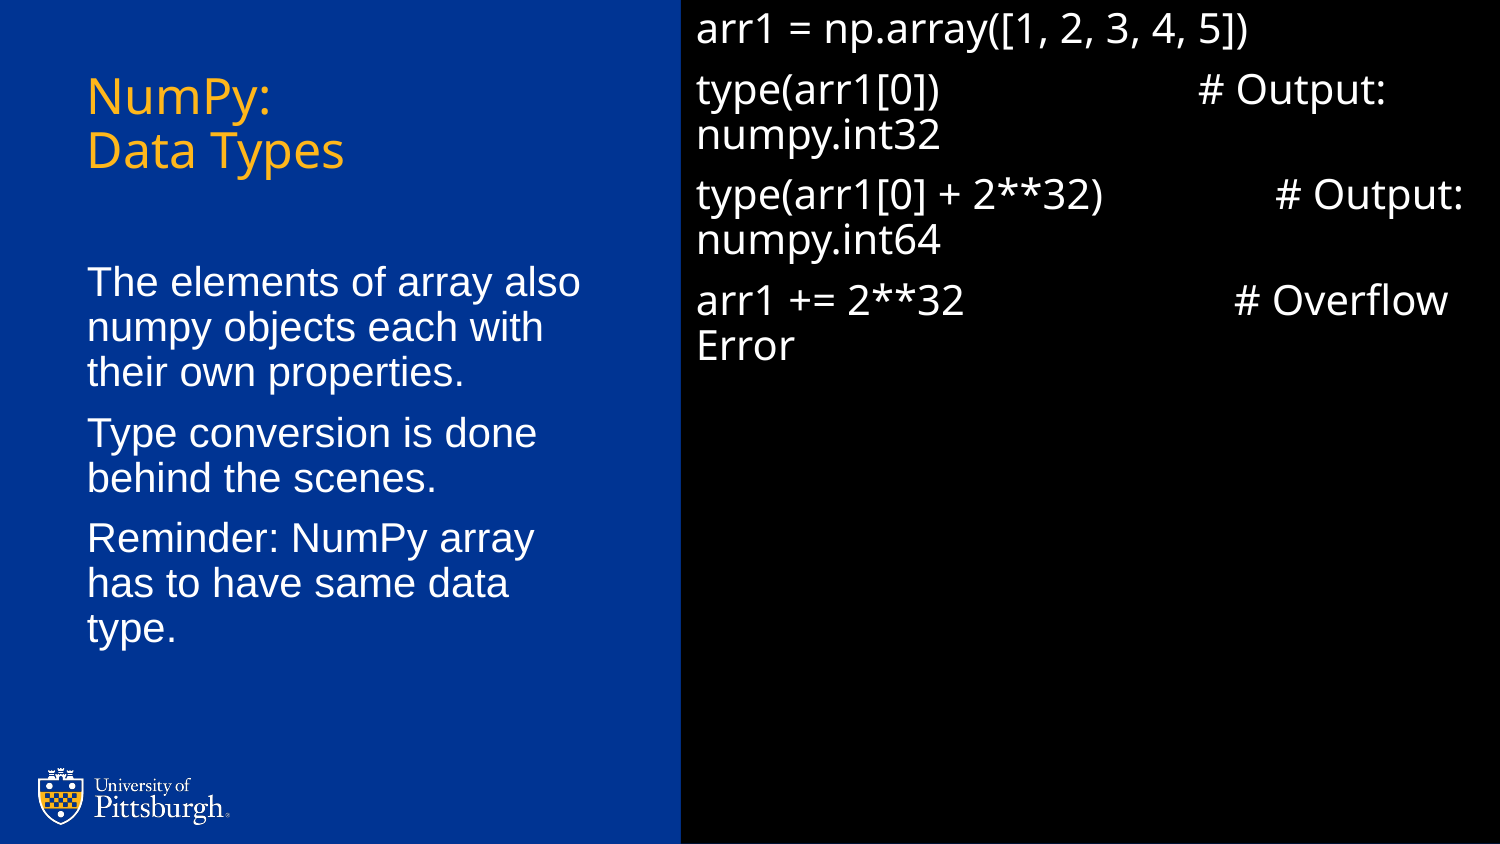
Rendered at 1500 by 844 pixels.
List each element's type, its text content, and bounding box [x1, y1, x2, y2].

list The elements of array also numpy objects each with their own properties. Type conversion is done behind the scenes. Reminder: NumPy array has to have same data type. [71, 254, 620, 723]
title NumPy: Data Types [71, 63, 620, 254]
picture [38, 768, 230, 825]
list arr1 = np.array([1, 2, 3, 4, 5]) type(arr1[0]) # Output: numpy.int32 type(arr1[0] + 2**32) # Output: numpy.int64 arr1 += 2**32 # Overflow Error [680, 0, 1500, 844]
